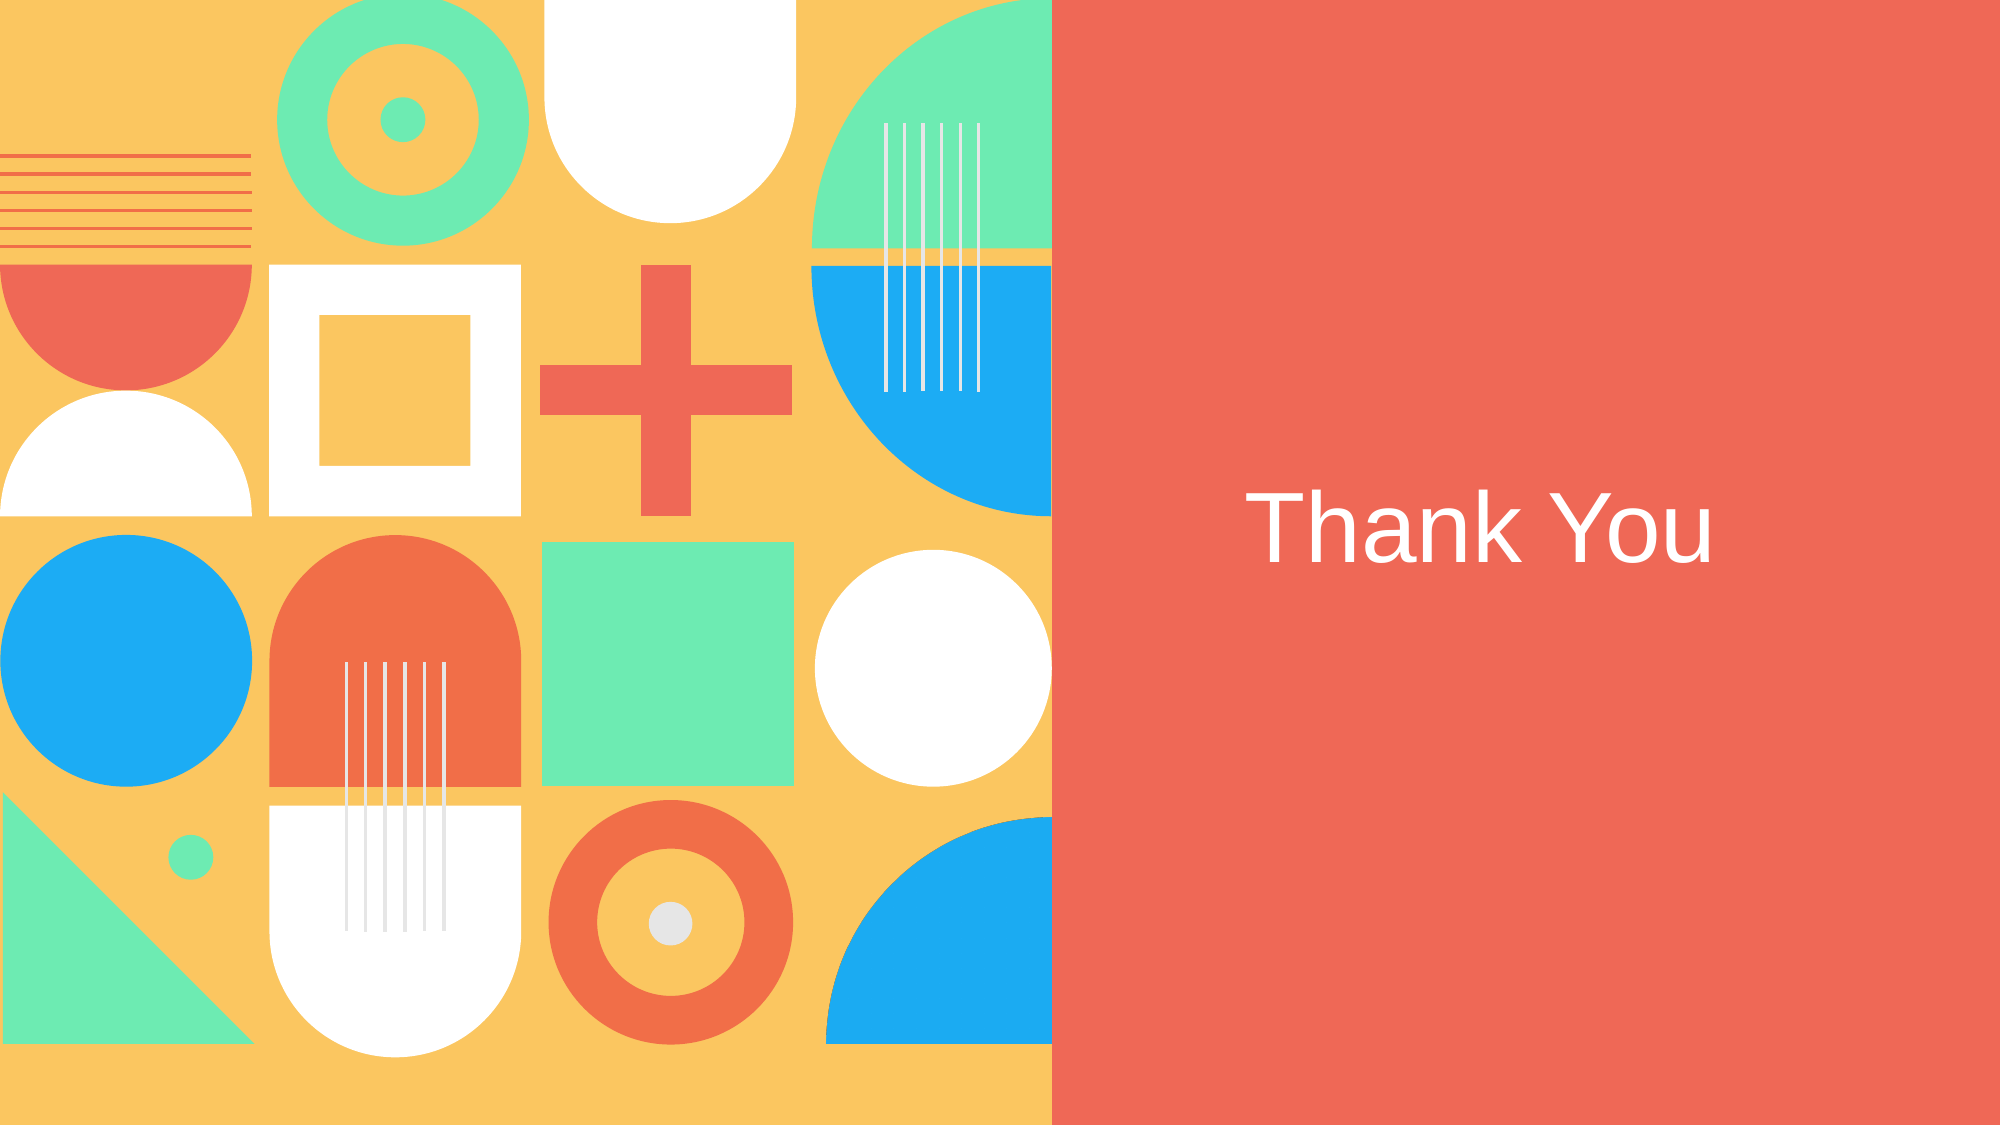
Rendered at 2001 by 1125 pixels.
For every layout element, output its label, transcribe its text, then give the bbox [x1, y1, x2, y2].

text_box [814, 549, 1052, 787]
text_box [540, 264, 793, 517]
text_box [548, 799, 794, 1045]
picture [825, 817, 1052, 1044]
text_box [0, 154, 252, 249]
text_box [276, 0, 530, 246]
text_box [542, 541, 795, 787]
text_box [811, 0, 1052, 517]
text_box [0, 0, 1052, 1125]
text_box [0, 264, 253, 517]
text_box [269, 535, 522, 787]
text_box Thank You [1230, 454, 1935, 590]
text_box [269, 805, 522, 1058]
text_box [2, 791, 255, 1045]
text_box [269, 264, 521, 517]
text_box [344, 661, 446, 933]
text_box [544, 0, 797, 224]
text_box [0, 534, 253, 787]
